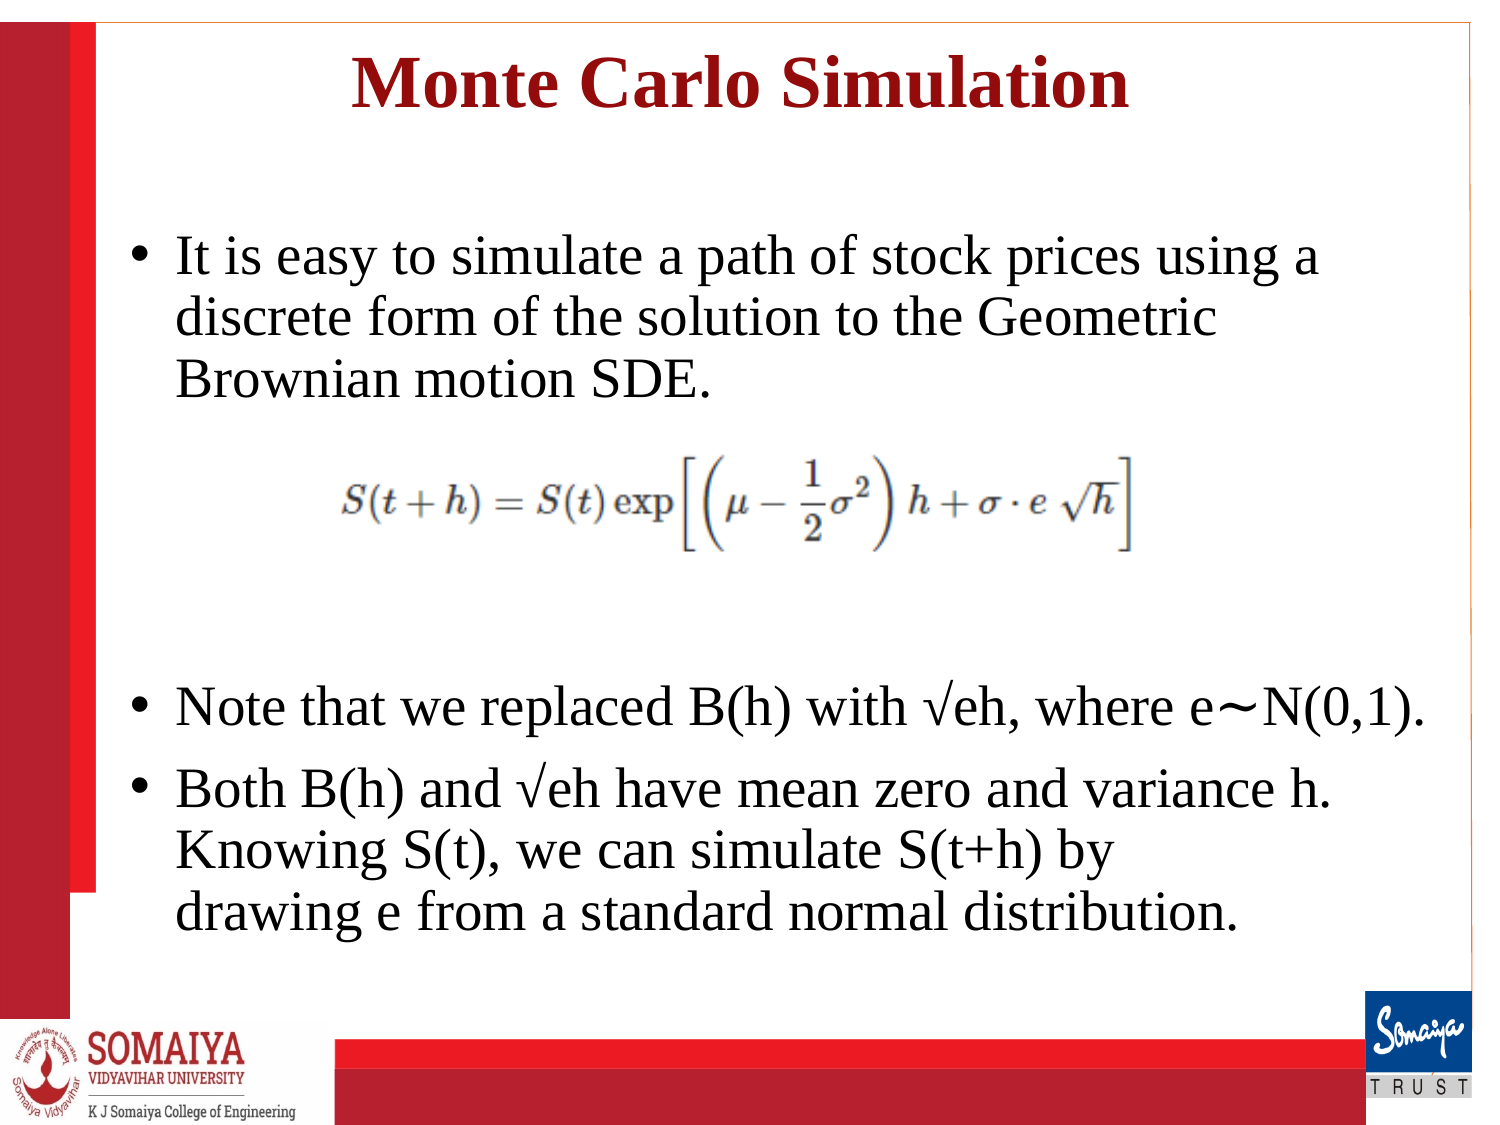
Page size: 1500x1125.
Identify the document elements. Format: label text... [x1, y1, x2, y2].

list It is easy to simulate a path of stock prices using a discrete form of the solution to the Geometric Brownian motion SDE. Note that we replaced B(h) with √eh, where e∼N(0,1). Both B(h) and √eh have mean zero and variance h. Knowing S(t), we can simulate S(t+h) by drawing e from a standard normal distribution. [114, 217, 1465, 960]
picture [1365, 991, 1472, 1098]
picture [301, 420, 1152, 575]
picture [335, 1040, 1365, 1125]
picture [0, 22, 327, 1125]
title Monte Carlo Simulation [134, 35, 1349, 179]
